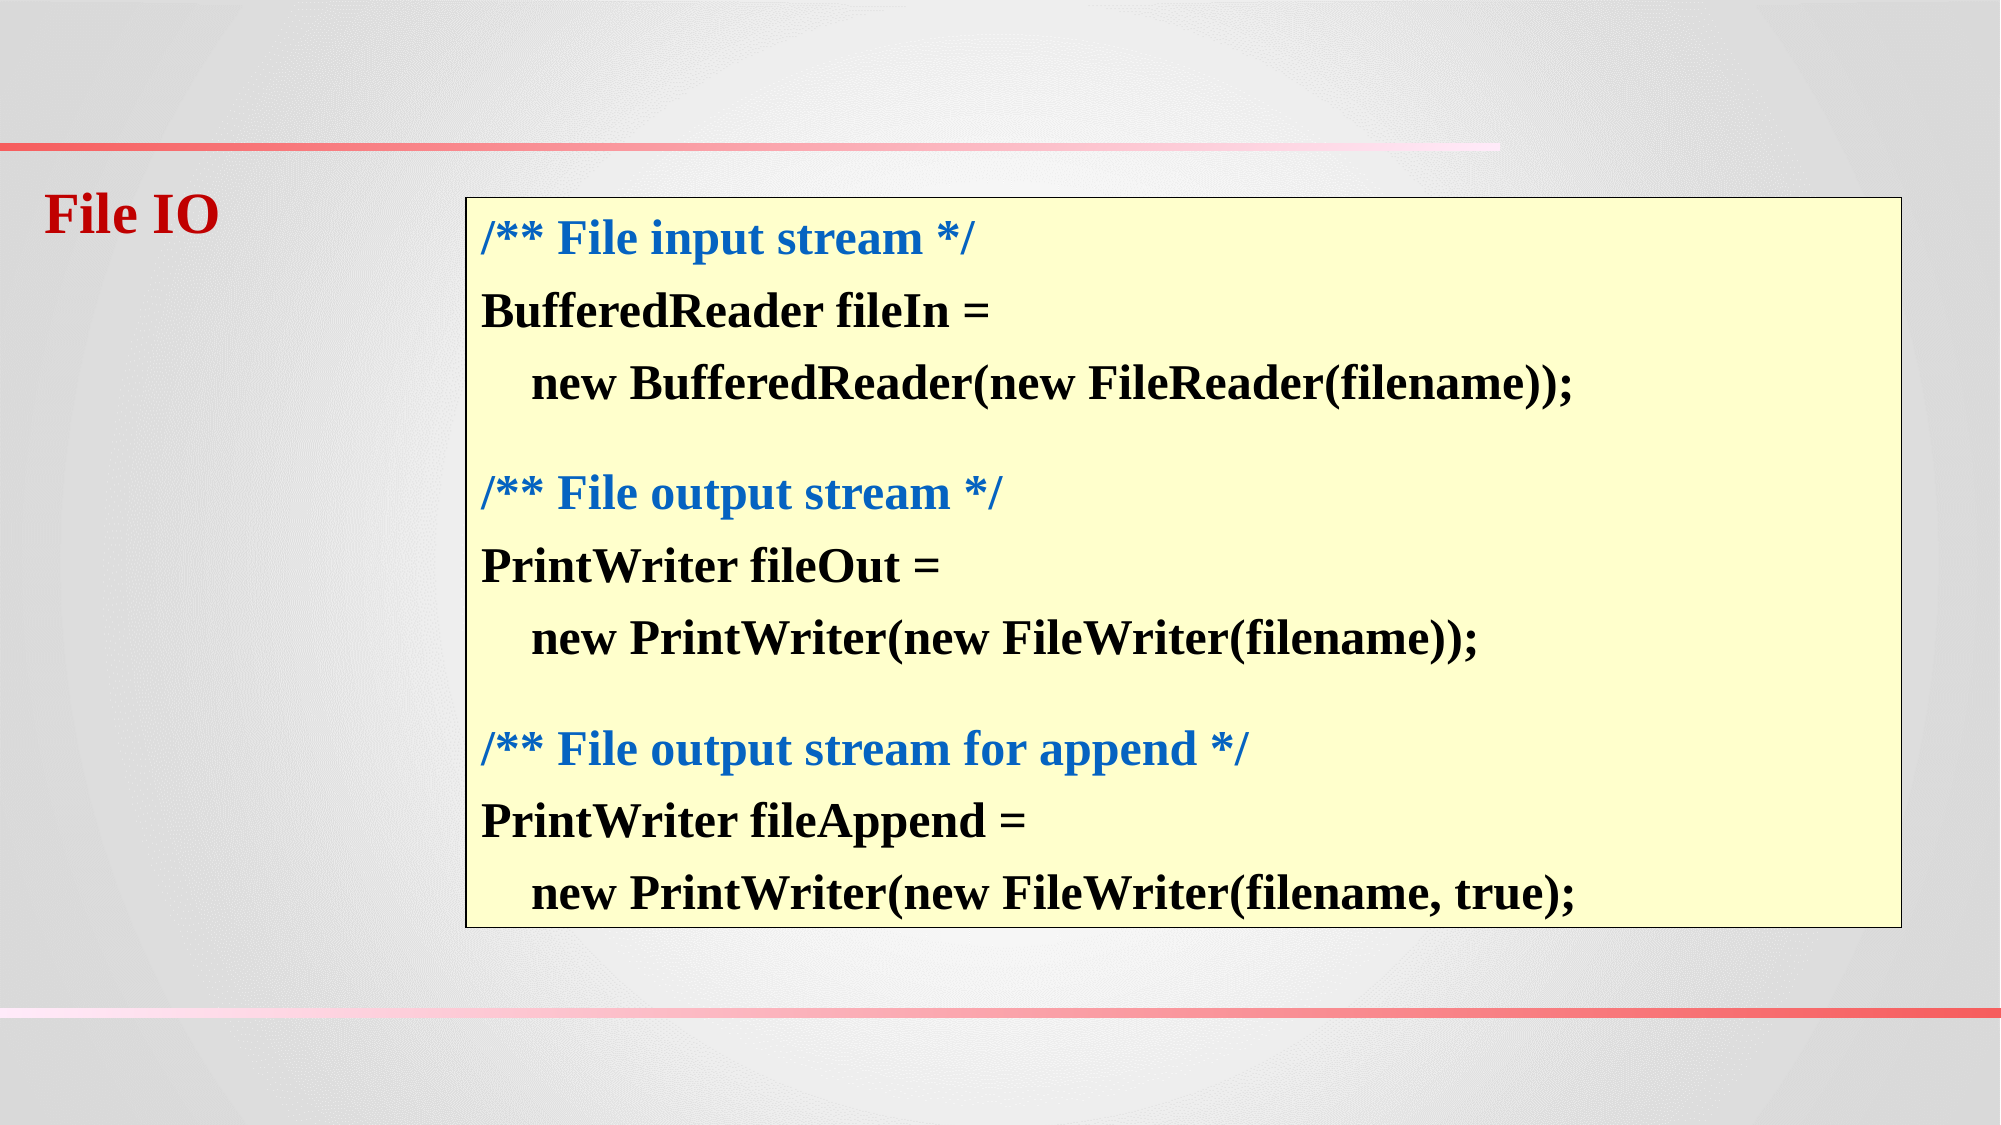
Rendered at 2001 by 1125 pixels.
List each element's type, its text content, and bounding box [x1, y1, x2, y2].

text_box File IO [29, 174, 1966, 896]
picture [0, 0, 2000, 1007]
picture [0, 1018, 2000, 1125]
text_box /** File input stream */ BufferedReader fileIn = new BufferedReader(new FileReader(filename)); /** File output stream */ PrintWriter fileOut = new PrintWriter(new FileWriter(filename)); /** File output stream for append */ PrintWriter fileAppend = new PrintWriter(new FileWriter(filename, true); [466, 197, 1902, 928]
text_box [0, 142, 1501, 152]
text_box [0, 1007, 2000, 1018]
